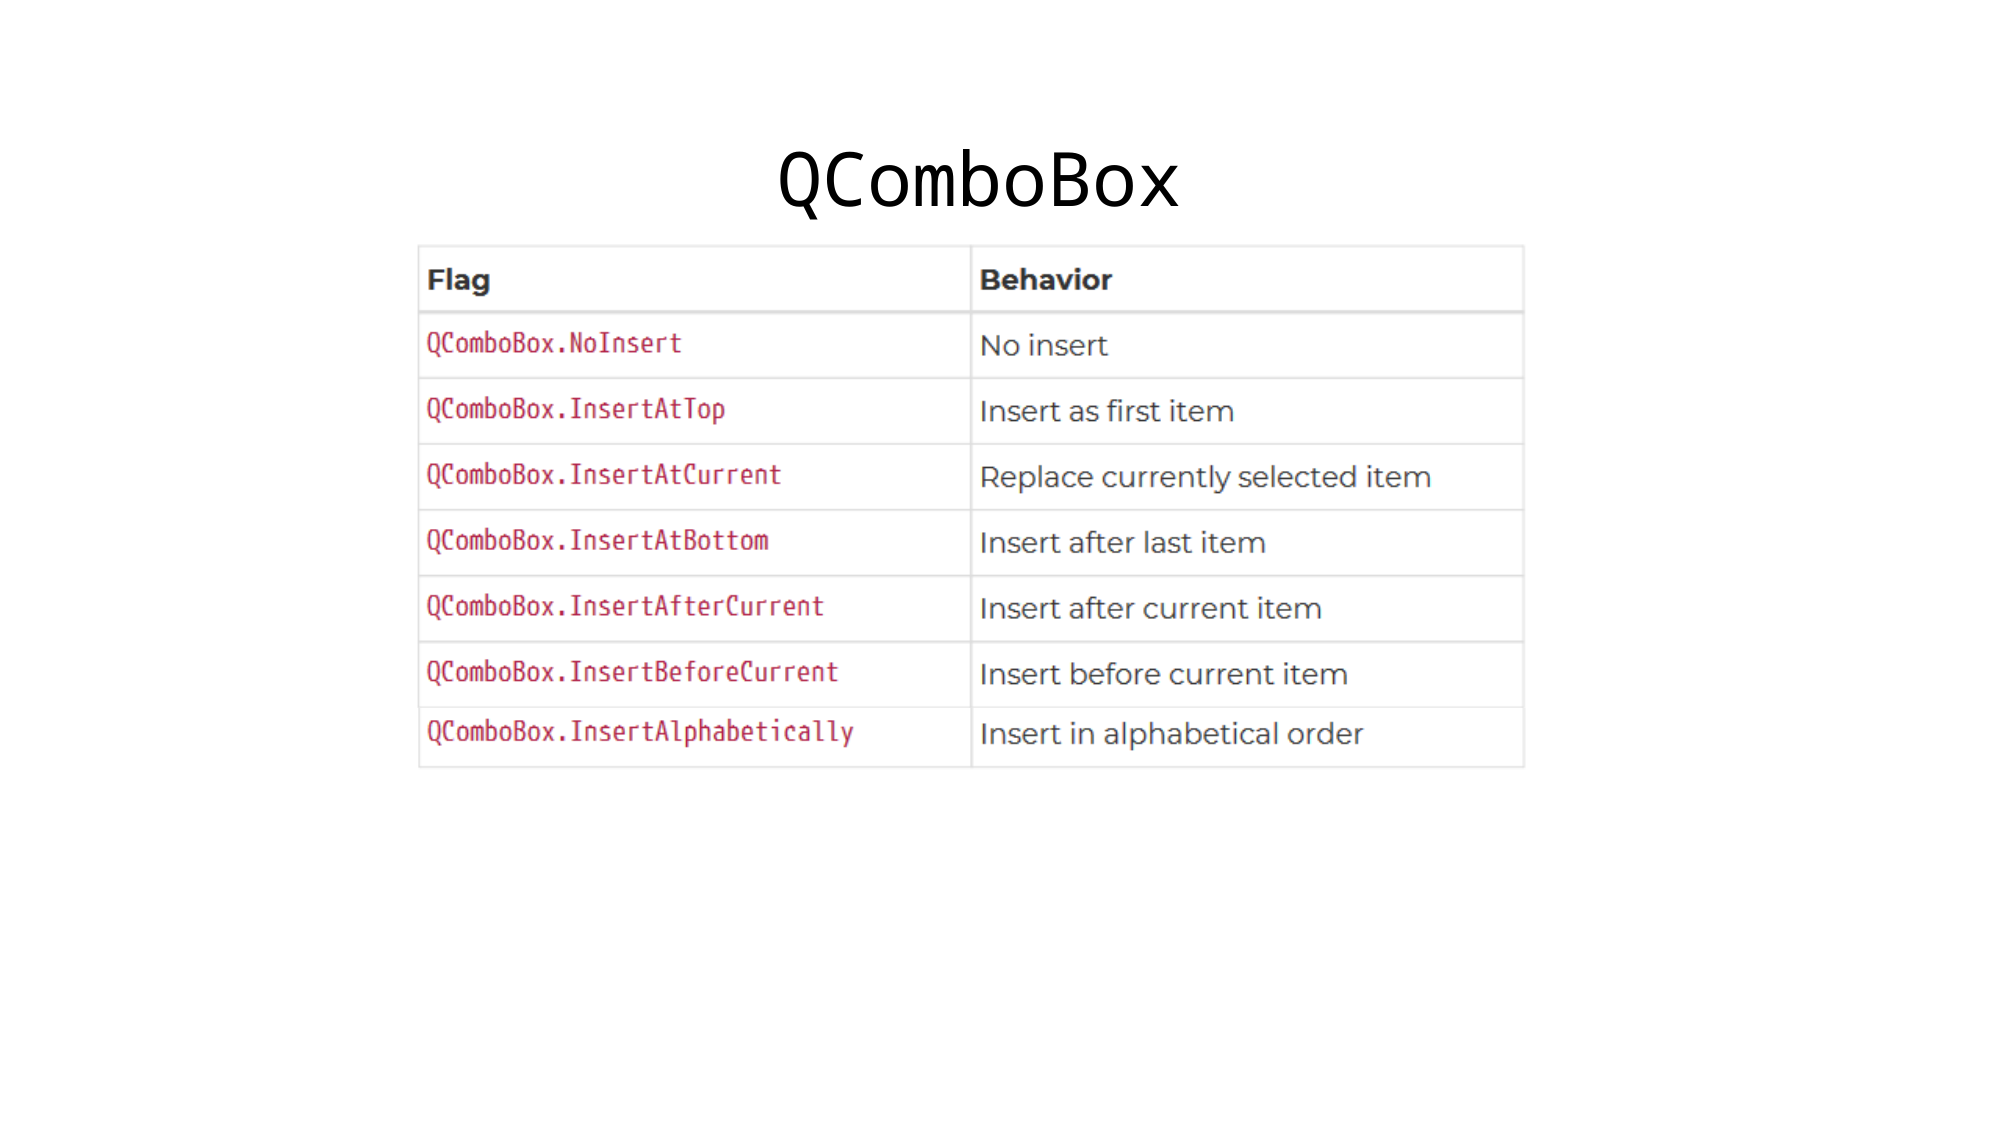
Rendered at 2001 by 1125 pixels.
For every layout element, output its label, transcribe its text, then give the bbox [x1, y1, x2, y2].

picture [392, 229, 1552, 779]
text_box QComboBox [762, 123, 1197, 229]
